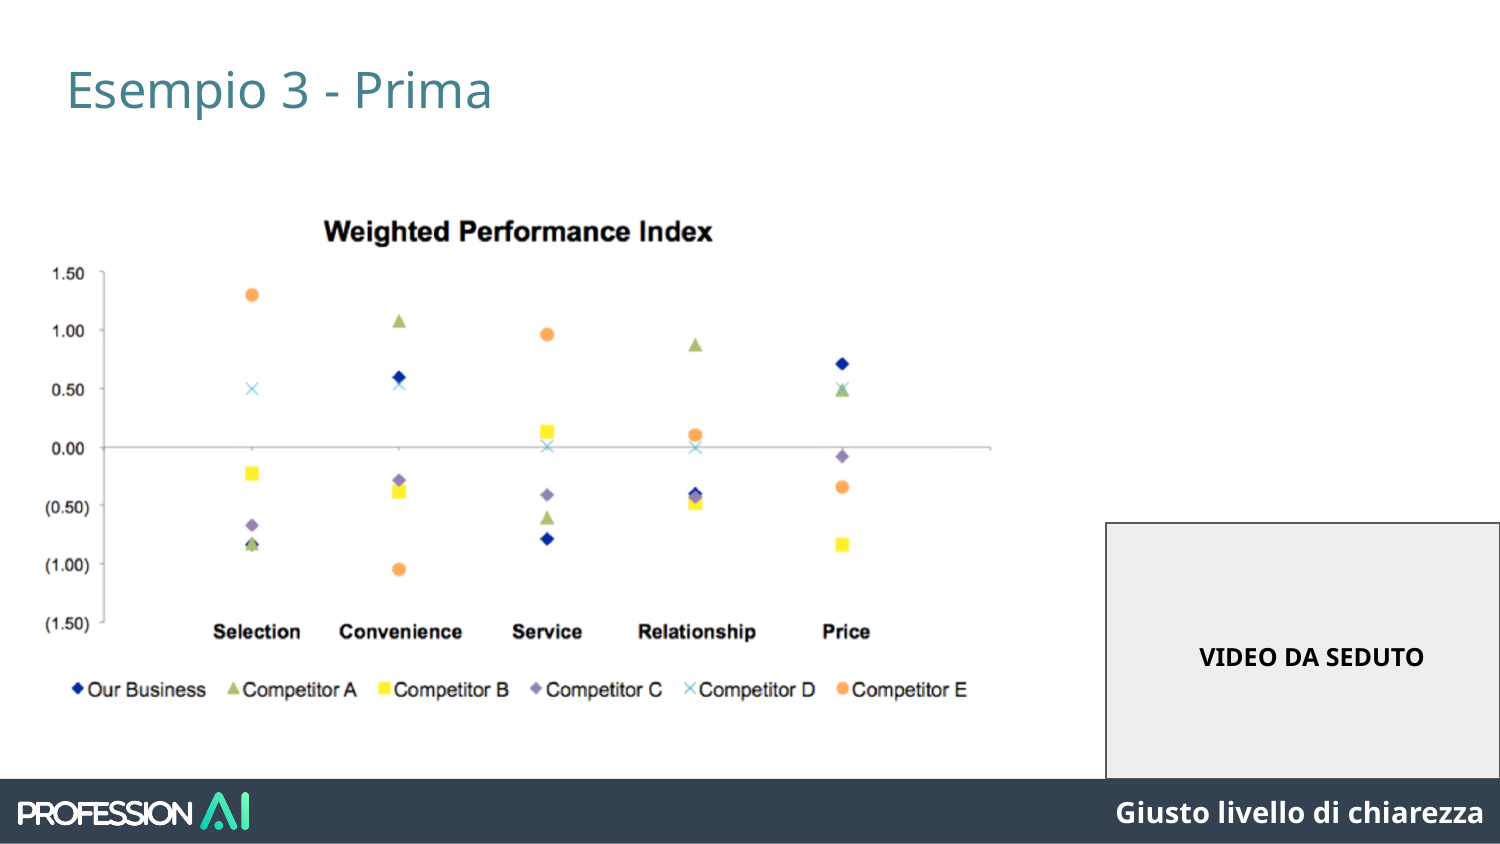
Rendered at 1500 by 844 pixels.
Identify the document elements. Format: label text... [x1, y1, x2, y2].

title VIDEO DA SEDUTO [1148, 626, 1477, 721]
text_box [0, 778, 684, 844]
picture [24, 161, 1016, 755]
picture [17, 792, 250, 831]
text_box Giusto livello di chiarezza [684, 778, 1500, 844]
text_box [1105, 523, 1500, 779]
title Esempio 3 - Prima [51, 42, 1449, 137]
